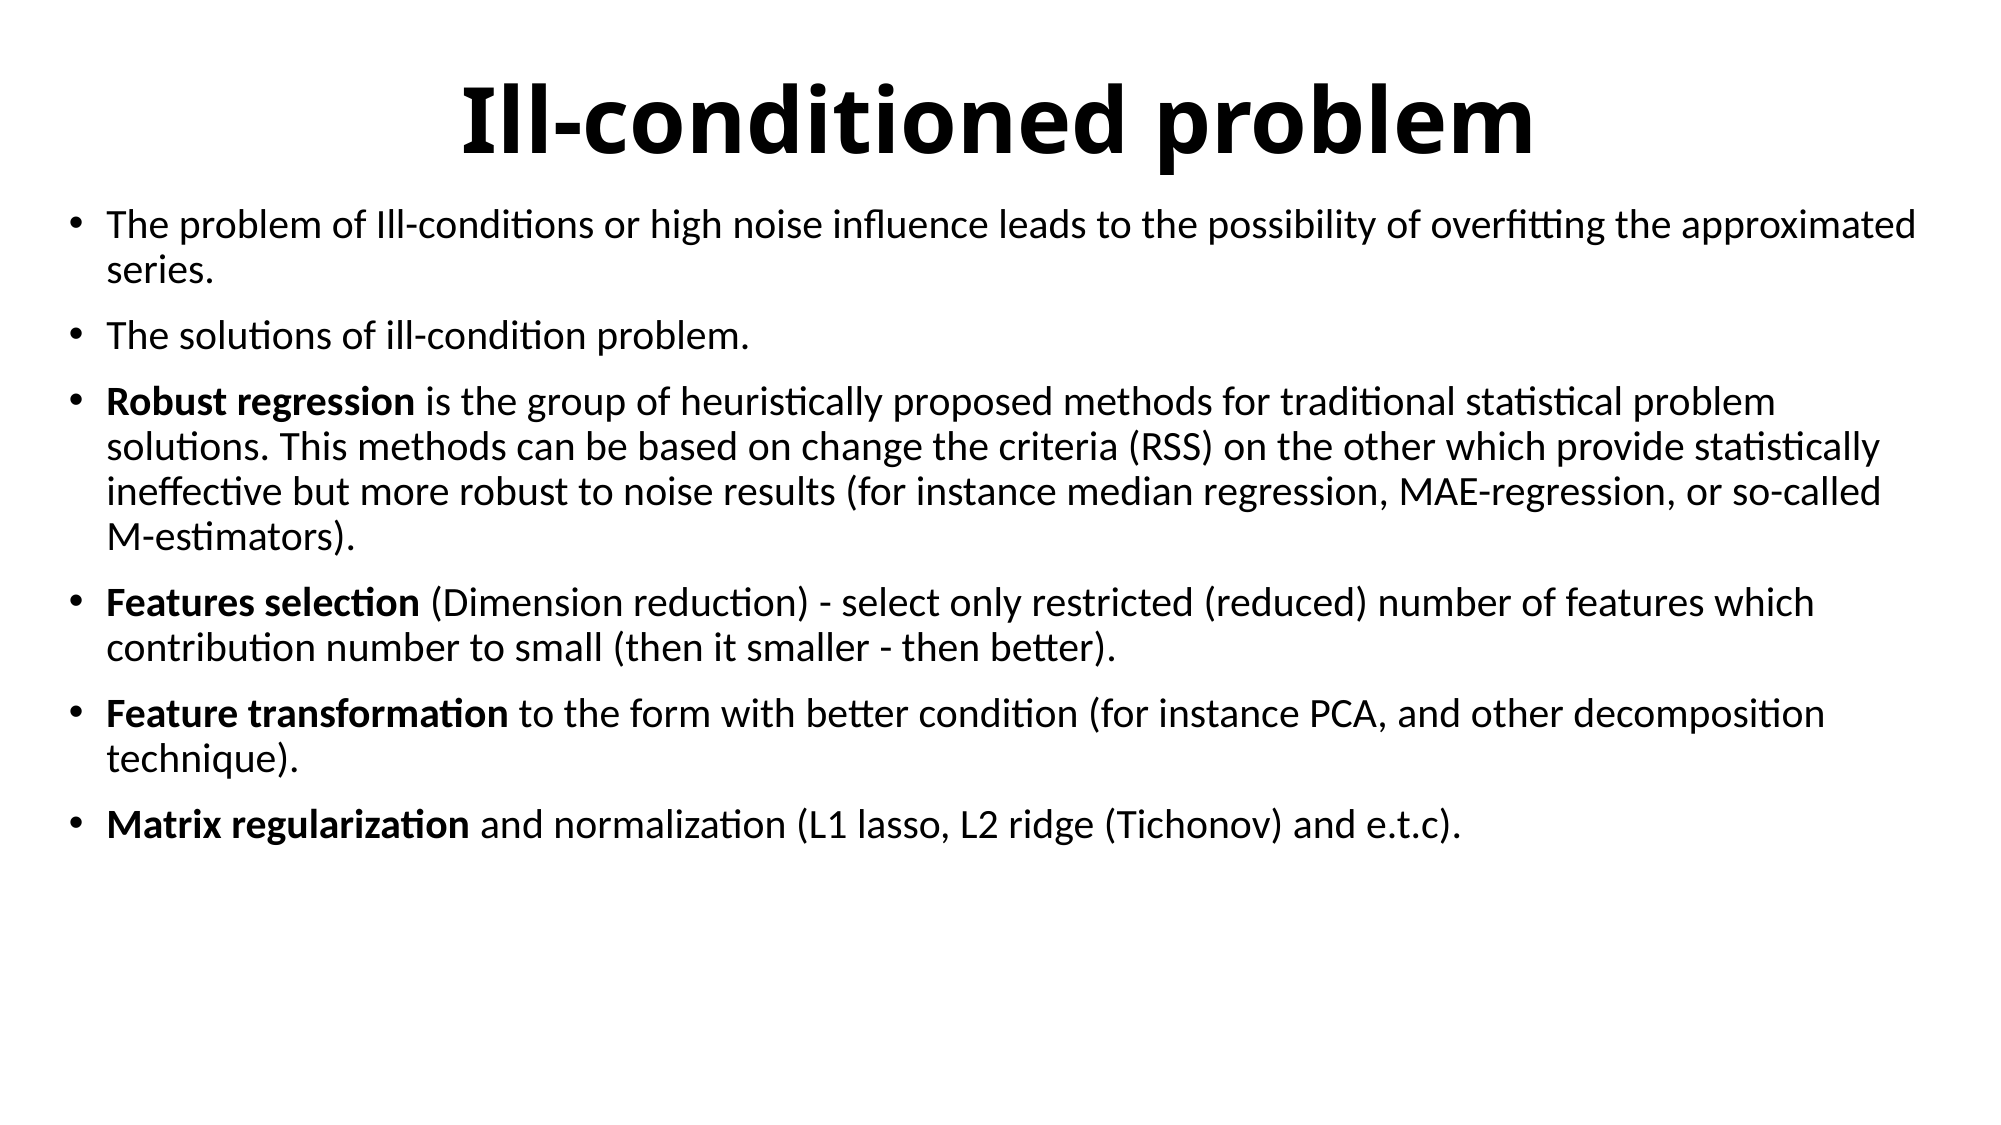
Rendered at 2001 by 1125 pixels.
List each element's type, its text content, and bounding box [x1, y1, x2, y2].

title Ill-conditioned problem [137, 59, 1863, 188]
list The problem of Ill-conditions or high noise influence leads to the possibility of overfitting the approximated series. The solutions of ill-condition problem. Robust regression is the group of heuristically proposed methods for traditional statistical problem solutions. This methods can be based on change the criteria (RSS) on the other which provide statistically ineffective but more robust to noise results (for instance median regression, MAE-regression, or so-called M-estimators). Features selection (Dimension reduction) - select only restricted (reduced) number of features which contribution number to small (then it smaller - then better). Feature transformation to the form with better condition (for instance PCA, and other decomposition technique). Matrix regularization and normalization (L1 lasso, L2 ridge (Tichonov) and e.t.c). [53, 194, 1947, 1066]
